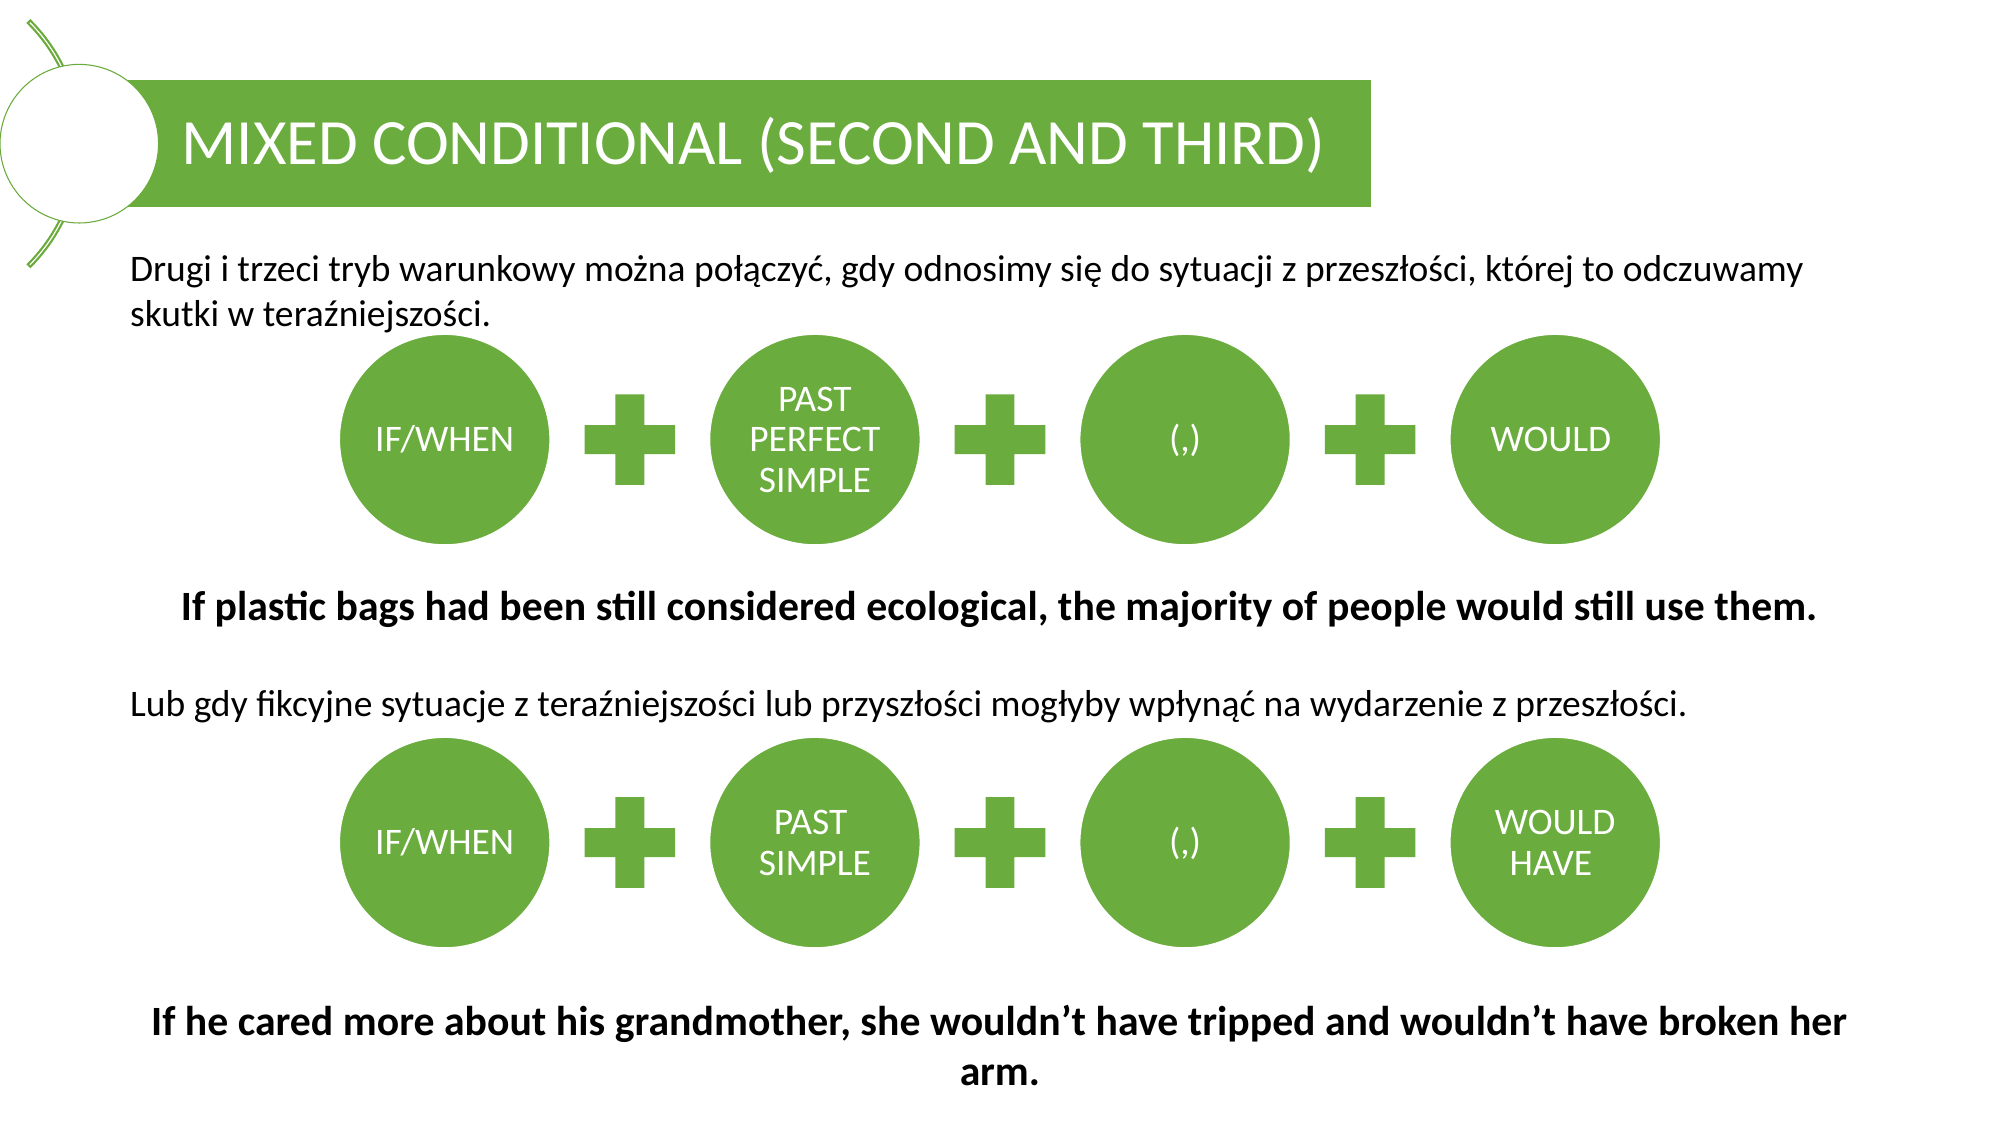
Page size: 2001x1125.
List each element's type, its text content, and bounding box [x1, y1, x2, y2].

text_box Drugi i trzeci tryb warunkowy można połączyć, gdy odnosimy się do sytuacji z przeszłości, której to odczuwamy skutki w teraźniejszości. If plastic bags had been still considered ecological, the majority of people would still use them. Lub gdy fikcyjne sytuacje z teraźniejszości lub przyszłości mogłyby wpłynąć na wydarzenie z przeszłości. If he cared more about his grandmother, she wouldn’t have tripped and wouldn’t have broken her arm. [115, 236, 1885, 1125]
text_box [227, 736, 1773, 949]
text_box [0, 14, 1370, 273]
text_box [227, 333, 1773, 546]
